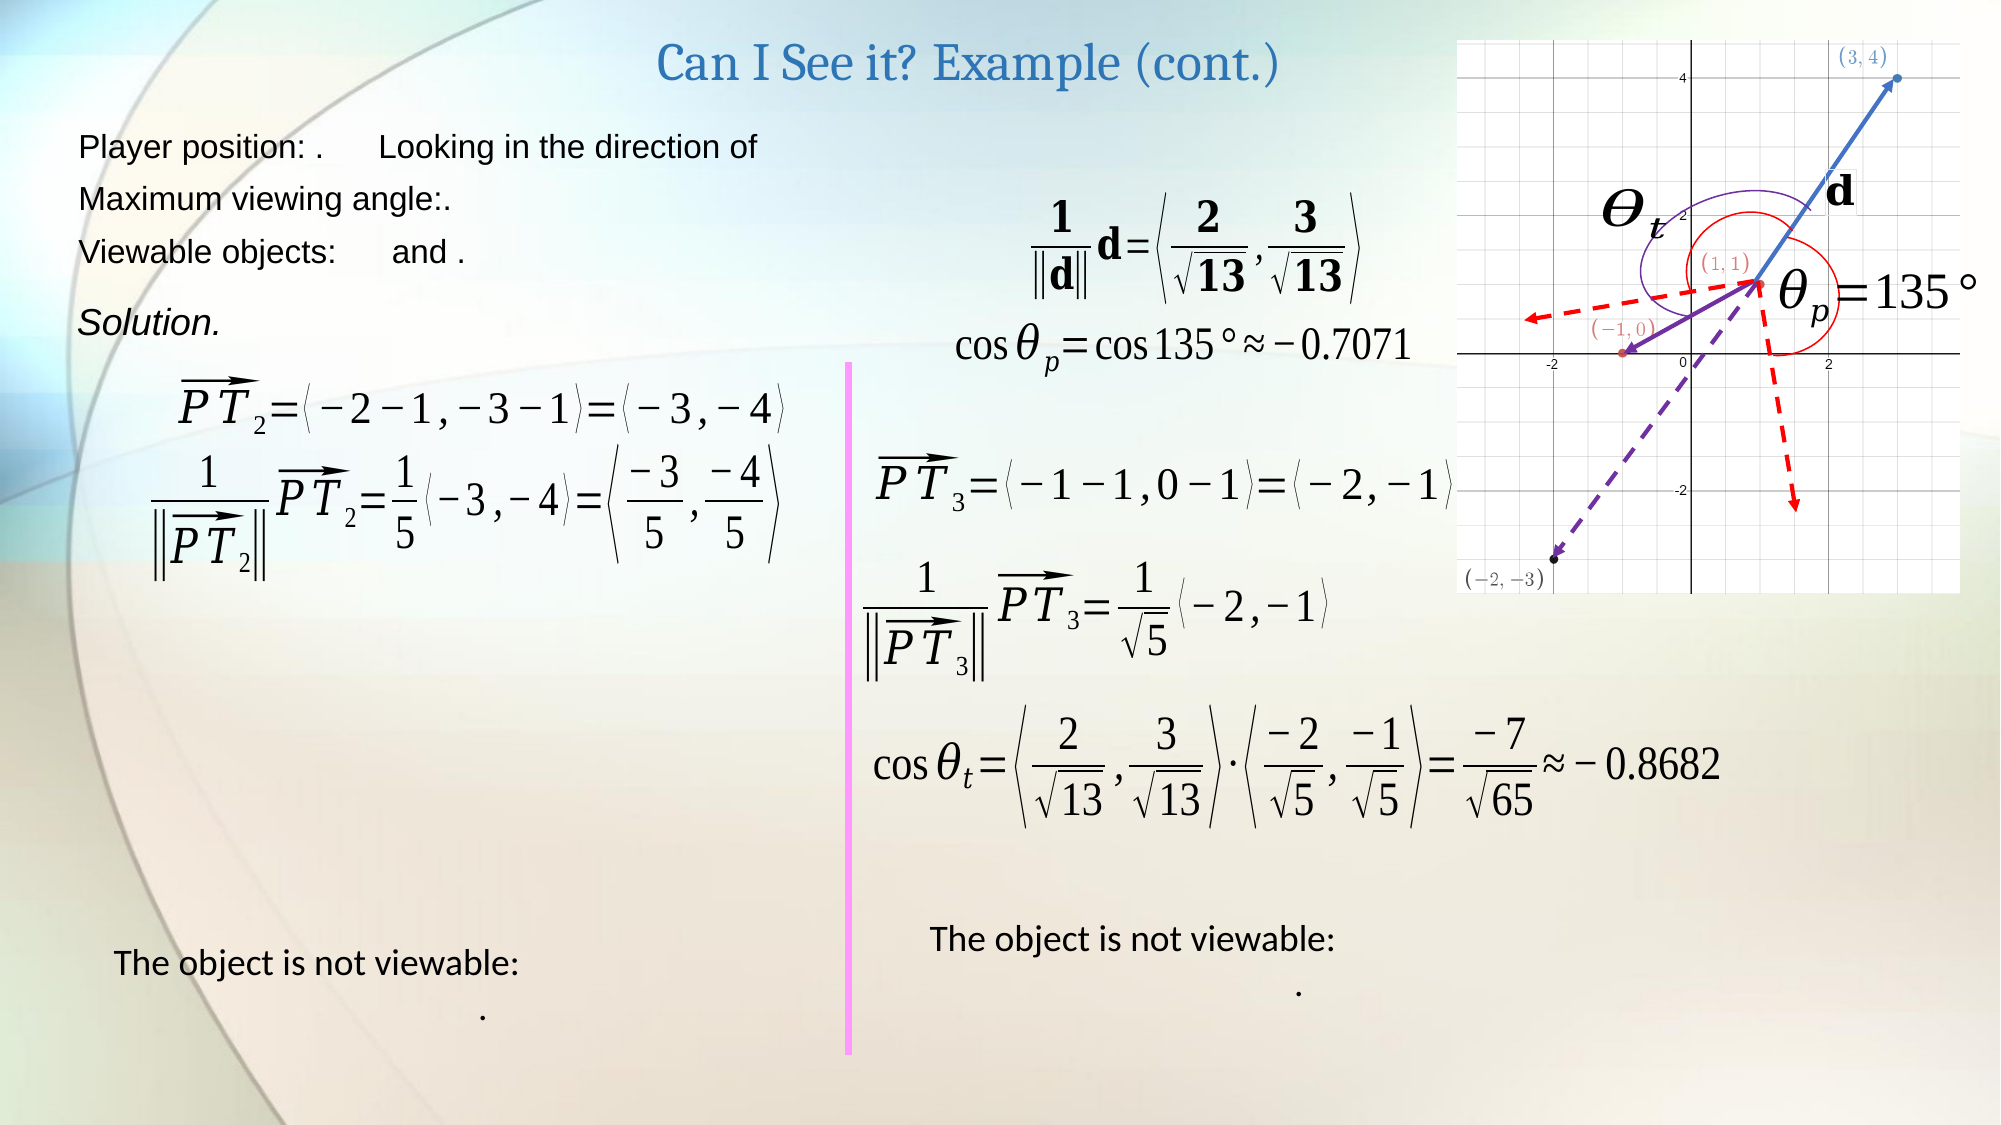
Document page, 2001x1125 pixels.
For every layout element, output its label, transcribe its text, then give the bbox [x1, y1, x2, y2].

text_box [1760, 280, 1797, 513]
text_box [1523, 280, 1543, 321]
picture [0, 0, 2001, 1125]
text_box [1753, 78, 1894, 284]
text_box Solution. [62, 290, 1005, 350]
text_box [1552, 282, 1757, 559]
text_box Can I See it? Example (cont.) [77, 18, 1863, 99]
